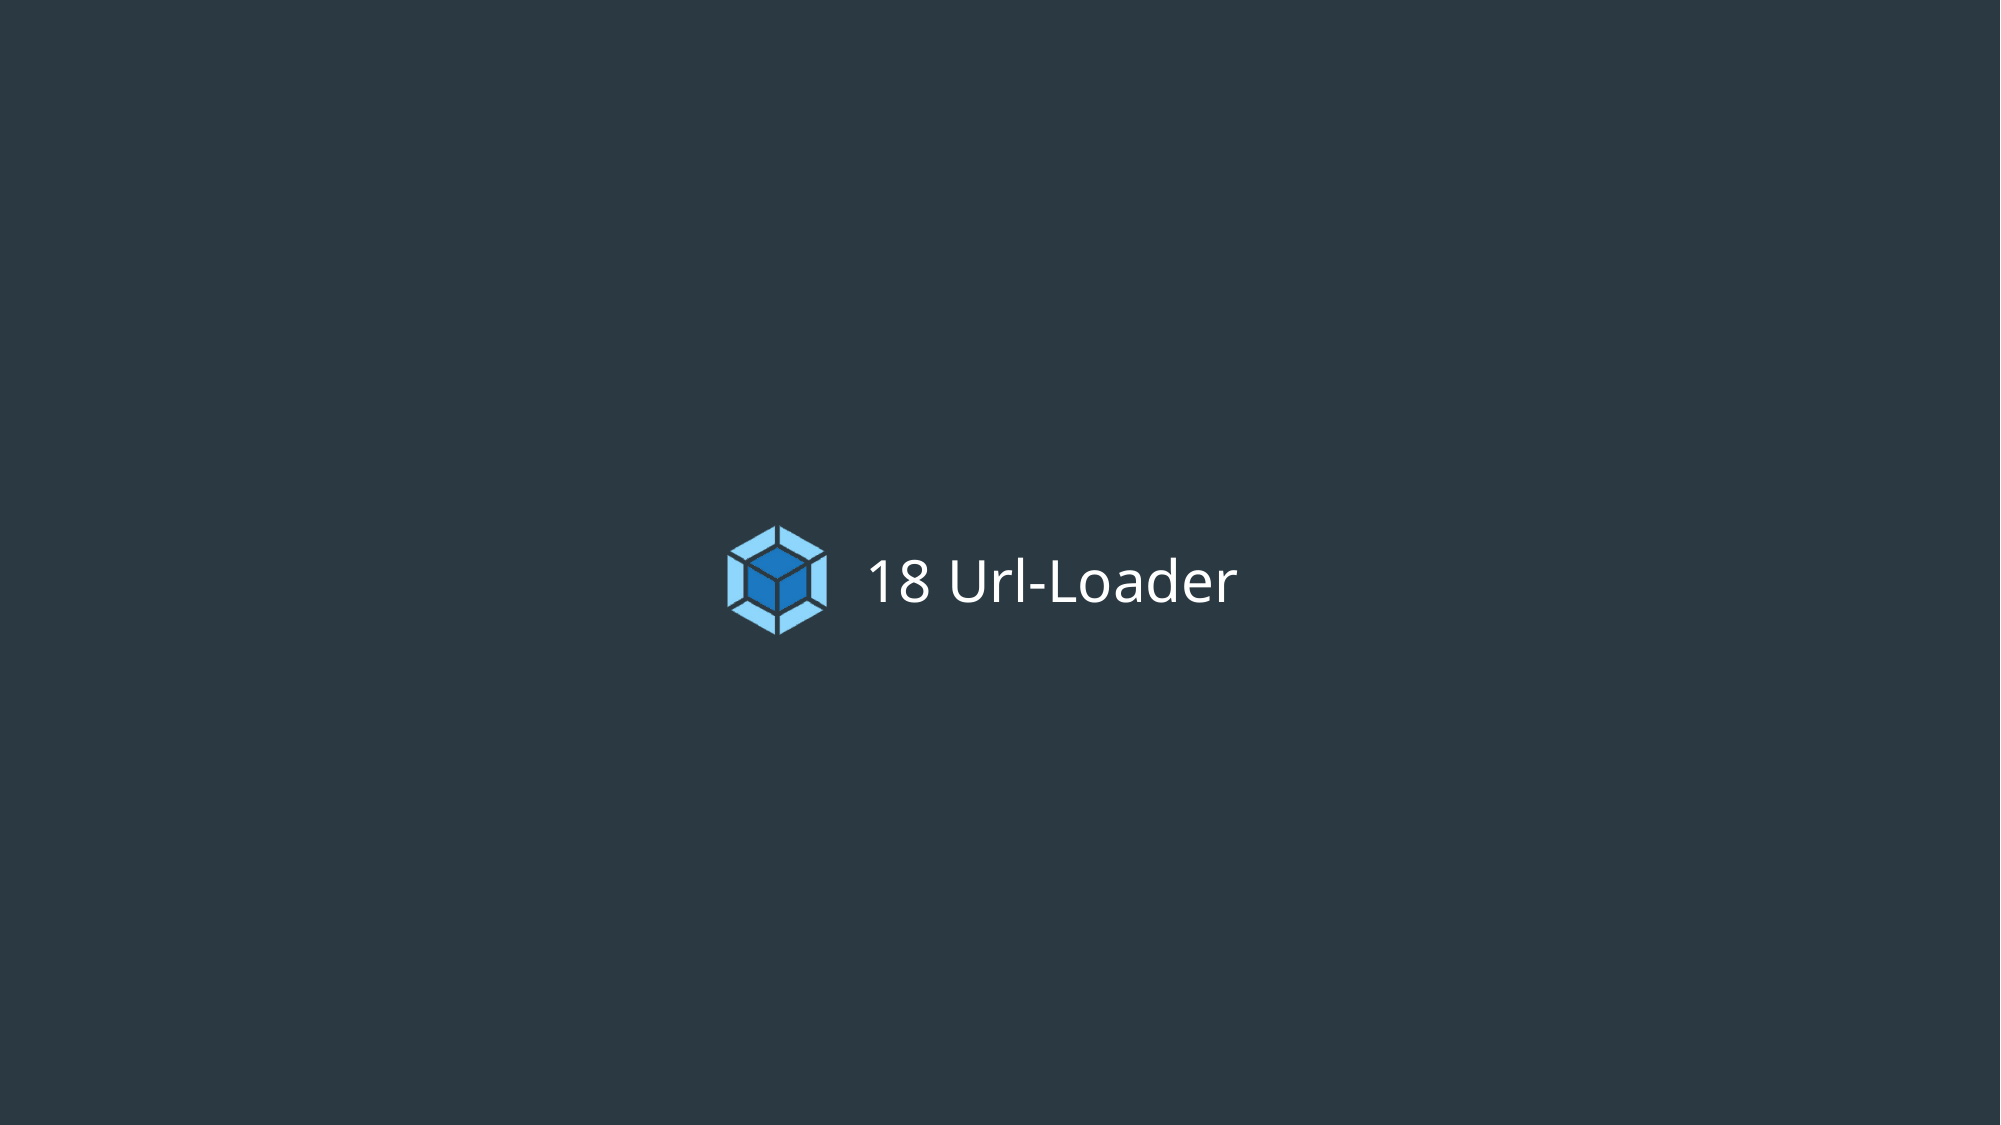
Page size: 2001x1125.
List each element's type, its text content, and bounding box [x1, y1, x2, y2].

picture [727, 525, 827, 635]
text_box 18 Url-Loader [850, 537, 1321, 622]
